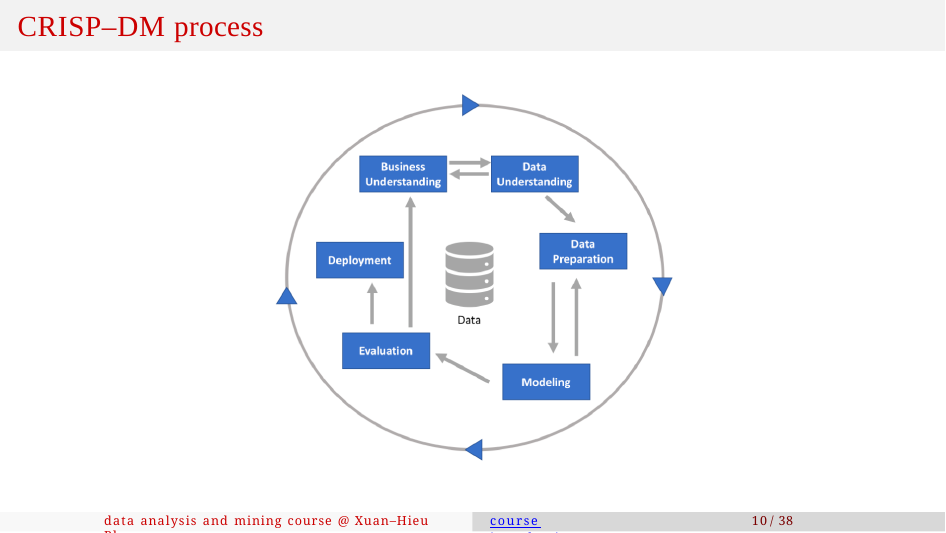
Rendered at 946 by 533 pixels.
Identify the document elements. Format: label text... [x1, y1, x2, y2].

picture [274, 92, 674, 461]
text_box CRISP–DM process [15, 4, 268, 43]
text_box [0, 511, 946, 532]
